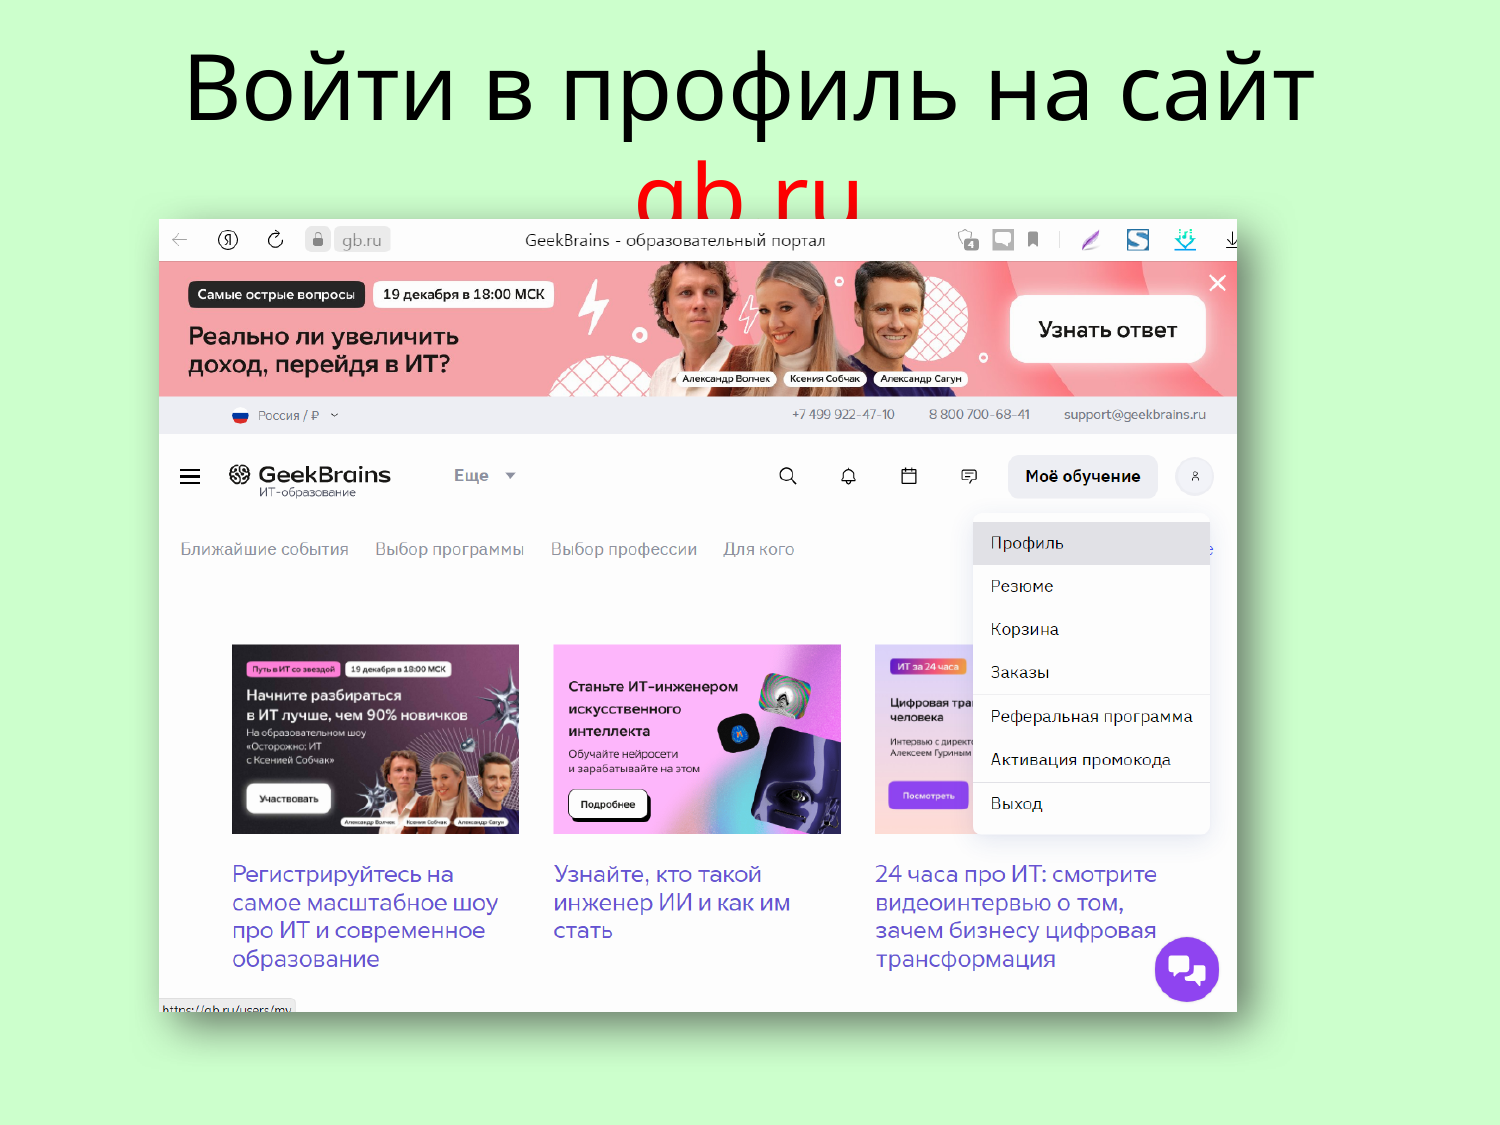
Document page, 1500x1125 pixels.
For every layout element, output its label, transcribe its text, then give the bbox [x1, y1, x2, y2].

picture [159, 219, 1238, 1012]
title Войти в профиль на сайт gb.ru [75, 45, 1425, 233]
